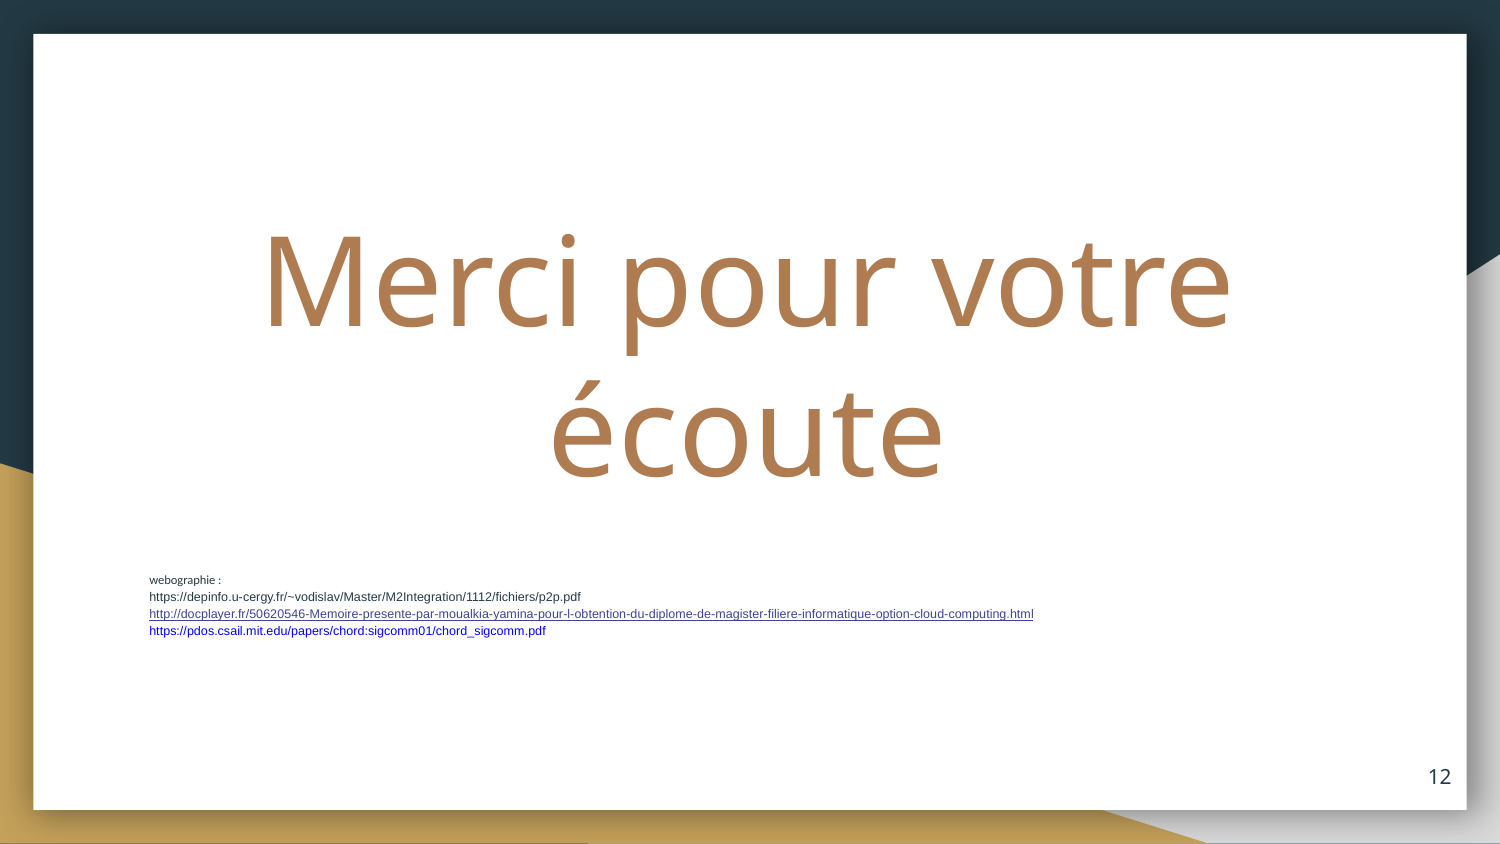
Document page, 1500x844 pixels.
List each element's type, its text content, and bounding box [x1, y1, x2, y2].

list webographie : https://depinfo.u-cergy.fr/~vodislav/Master/M2Integration/1112/fichiers/p2p.pdf http://docplayer.fr/50620546-Memoire-presente-par-moualkia-yamina-pour-l-obtention-du-diplome-de-magister-filiere-informatique-option-cloud-computing.html https://pdos.csail.mit.edu/papers/chord:sigcomm01/chord_sigcomm.pdf [134, 554, 1366, 729]
slide_number ‹#› [1376, 745, 1467, 810]
title Merci pour votre écoute [72, 186, 1422, 462]
